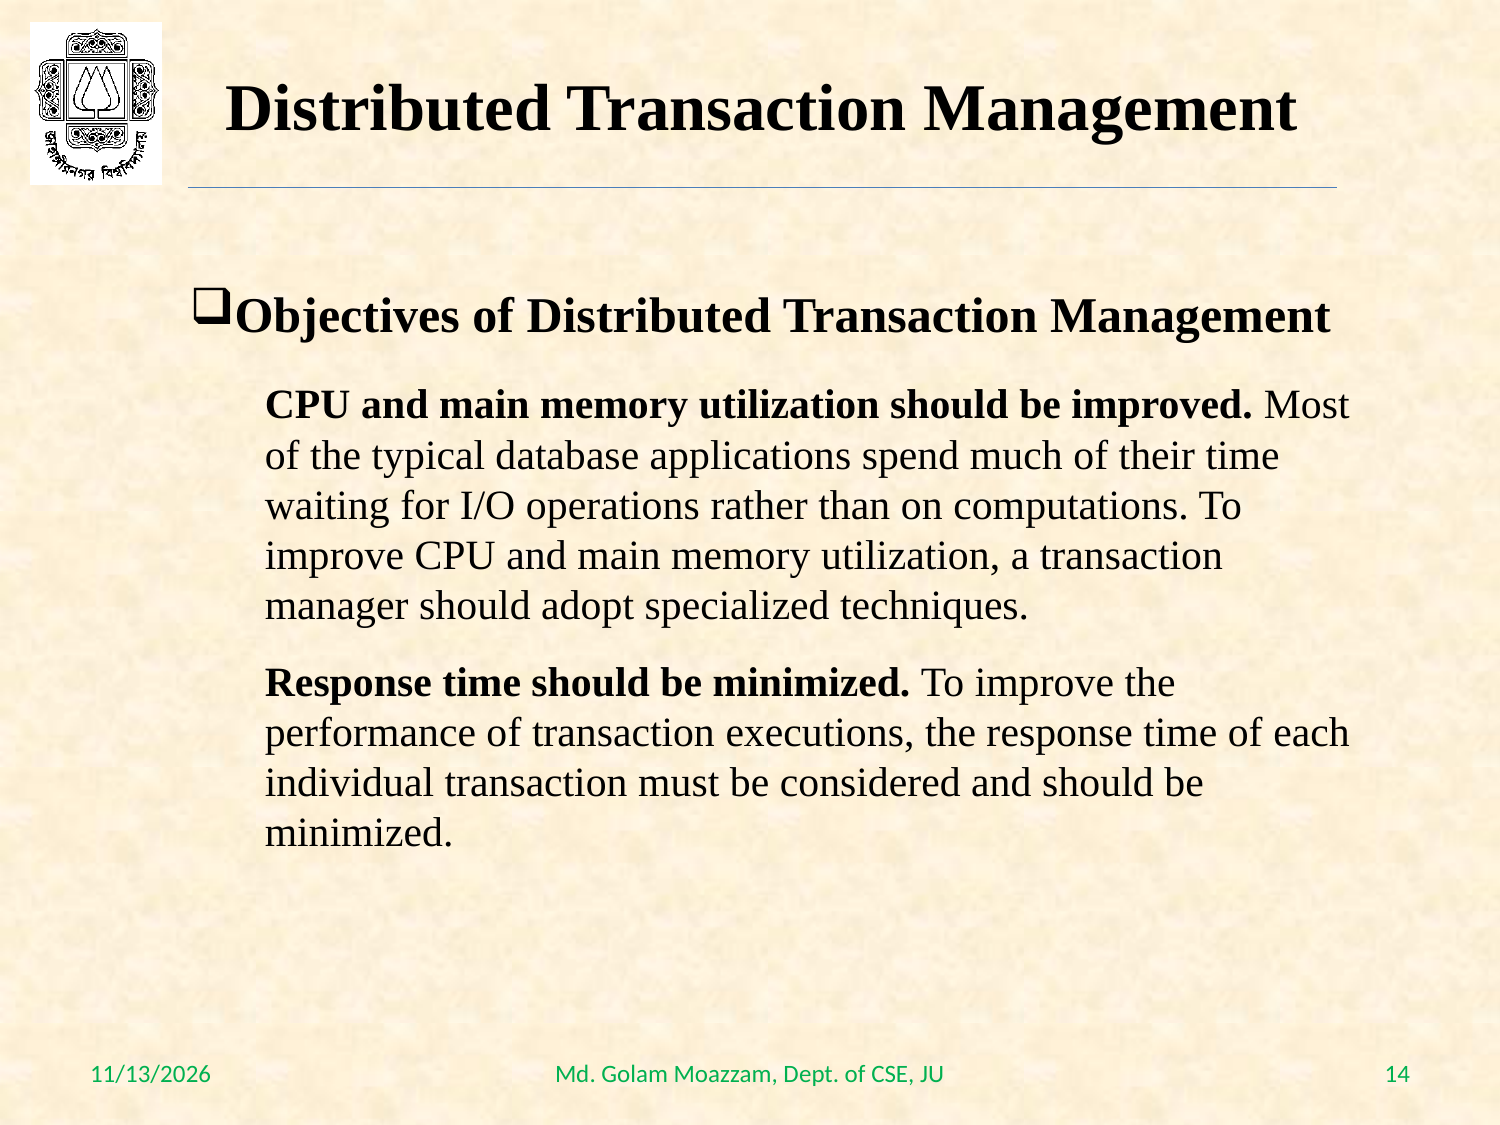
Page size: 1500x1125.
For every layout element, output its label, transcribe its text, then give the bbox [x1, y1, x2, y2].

text_box Distributed Transaction Management [166, 56, 1363, 187]
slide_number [75, 1042, 425, 1103]
slide_number 14 [1074, 1042, 1425, 1103]
picture [0, 0, 1500, 1125]
footer Md. Golam Moazzam, Dept. of CSE, JU [512, 1042, 988, 1103]
list Objectives of Distributed Transaction Management CPU and main memory utilization should be improved. Most of the typical database applications spend much of their time waiting for I/O operations rather than on computations. To improve CPU and main memory utilization, a transaction manager should adopt specialized techniques. Response time should be minimized. To improve the performance of transaction executions, the response time of each individual transaction must be considered and should be minimized. [174, 275, 1388, 938]
